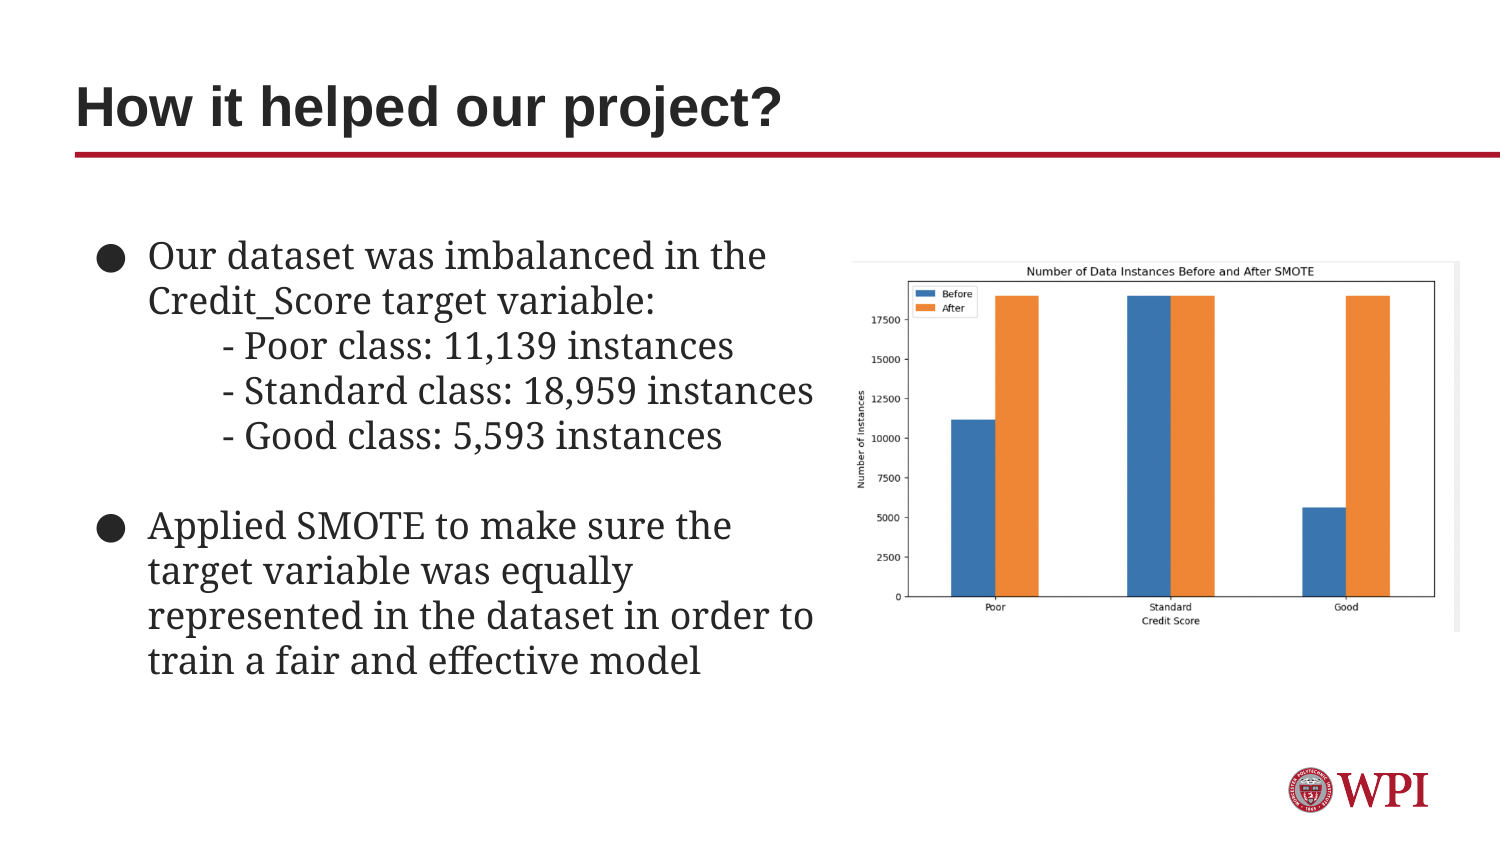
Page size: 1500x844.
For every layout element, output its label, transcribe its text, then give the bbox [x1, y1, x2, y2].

picture [1288, 767, 1428, 813]
picture [851, 261, 1473, 632]
title How it helped our project? [75, 44, 1425, 144]
text_box Our dataset was imbalanced in the Credit_Score target variable: - Poor class: 11,139 instances - Standard class: 18,959 instances - Good class: 5,593 instances Applied SMOTE to make sure the target variable was equally represented in the dataset in order to train a fair and effective model [57, 216, 852, 785]
